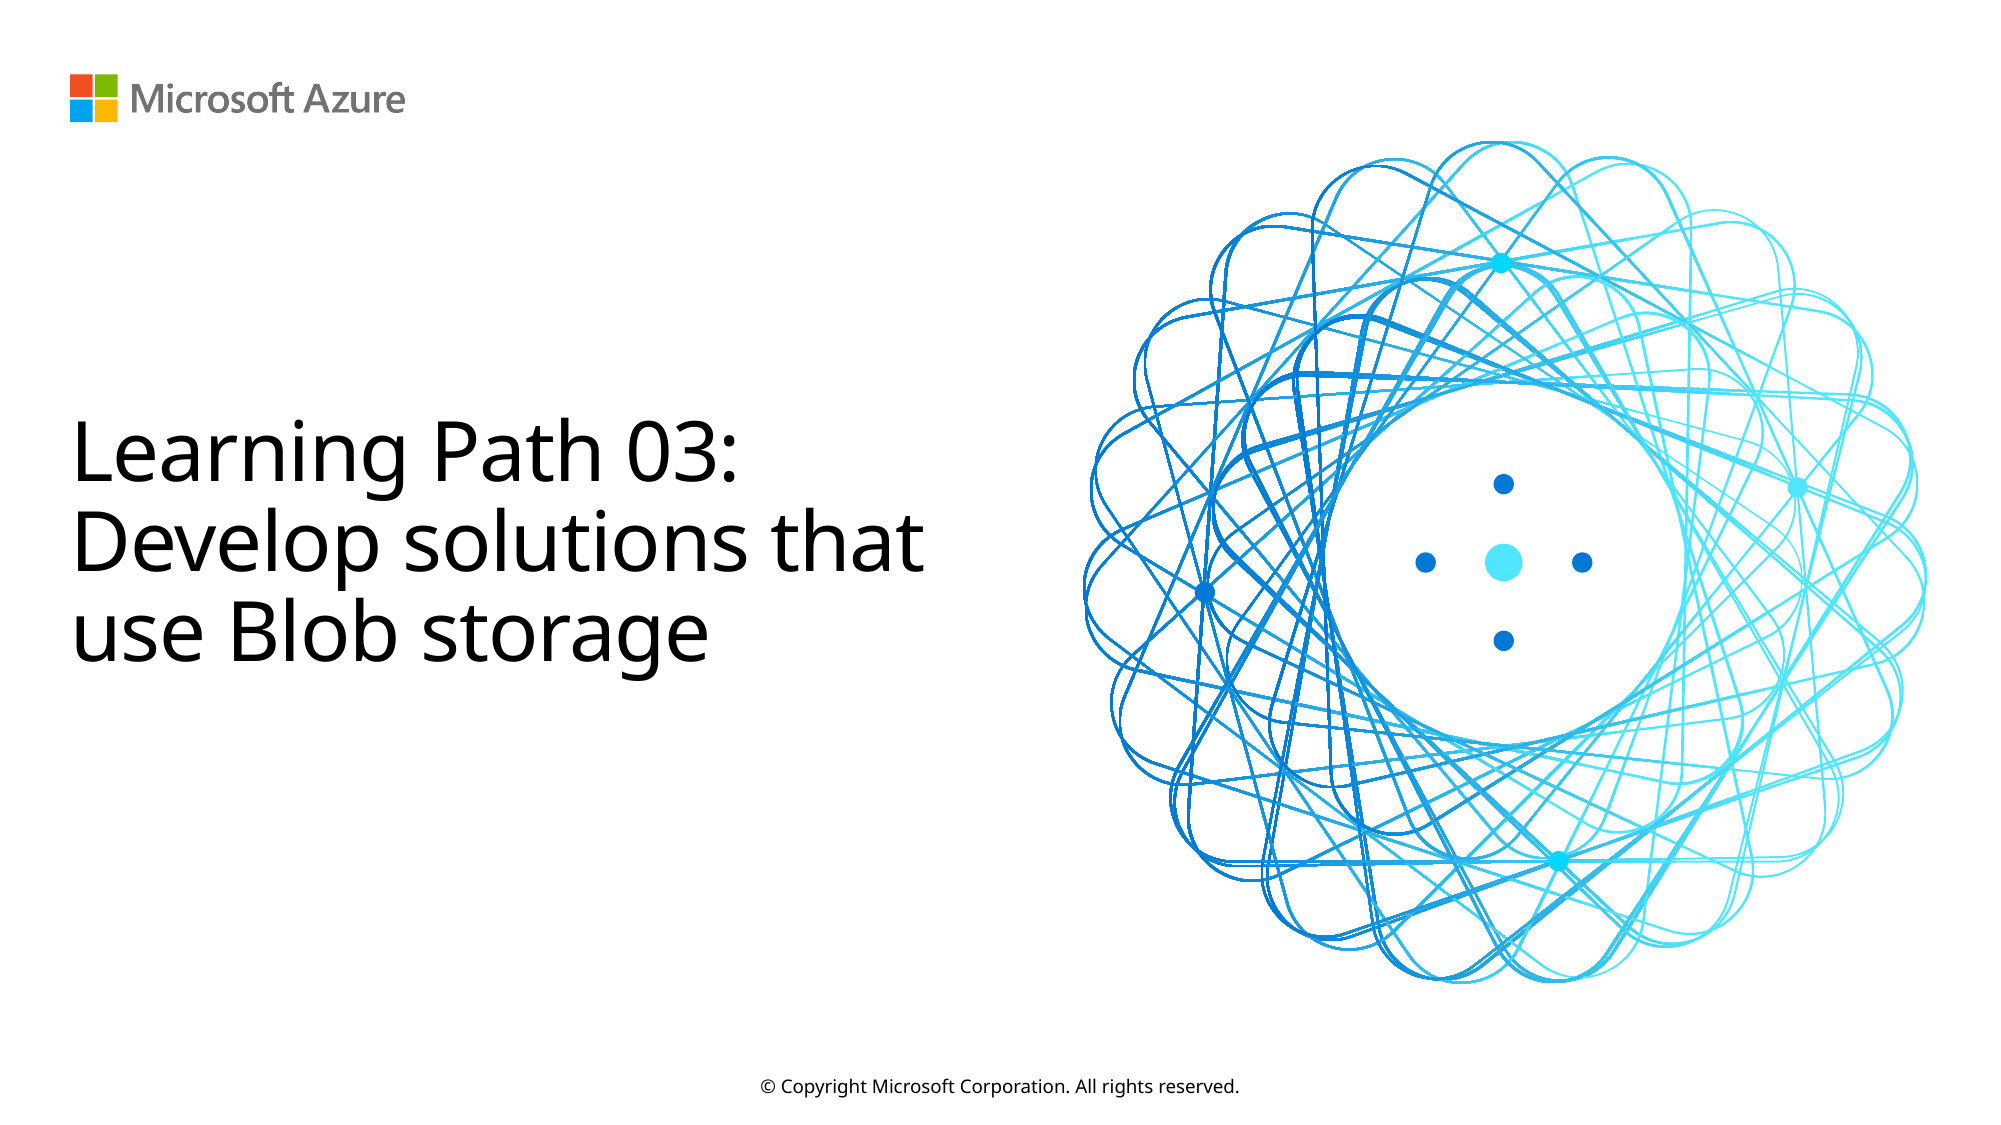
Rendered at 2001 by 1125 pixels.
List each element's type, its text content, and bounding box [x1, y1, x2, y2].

title Learning Path 03: Develop solutions that use Blob storage [70, 415, 1054, 710]
picture [22, 26, 455, 170]
